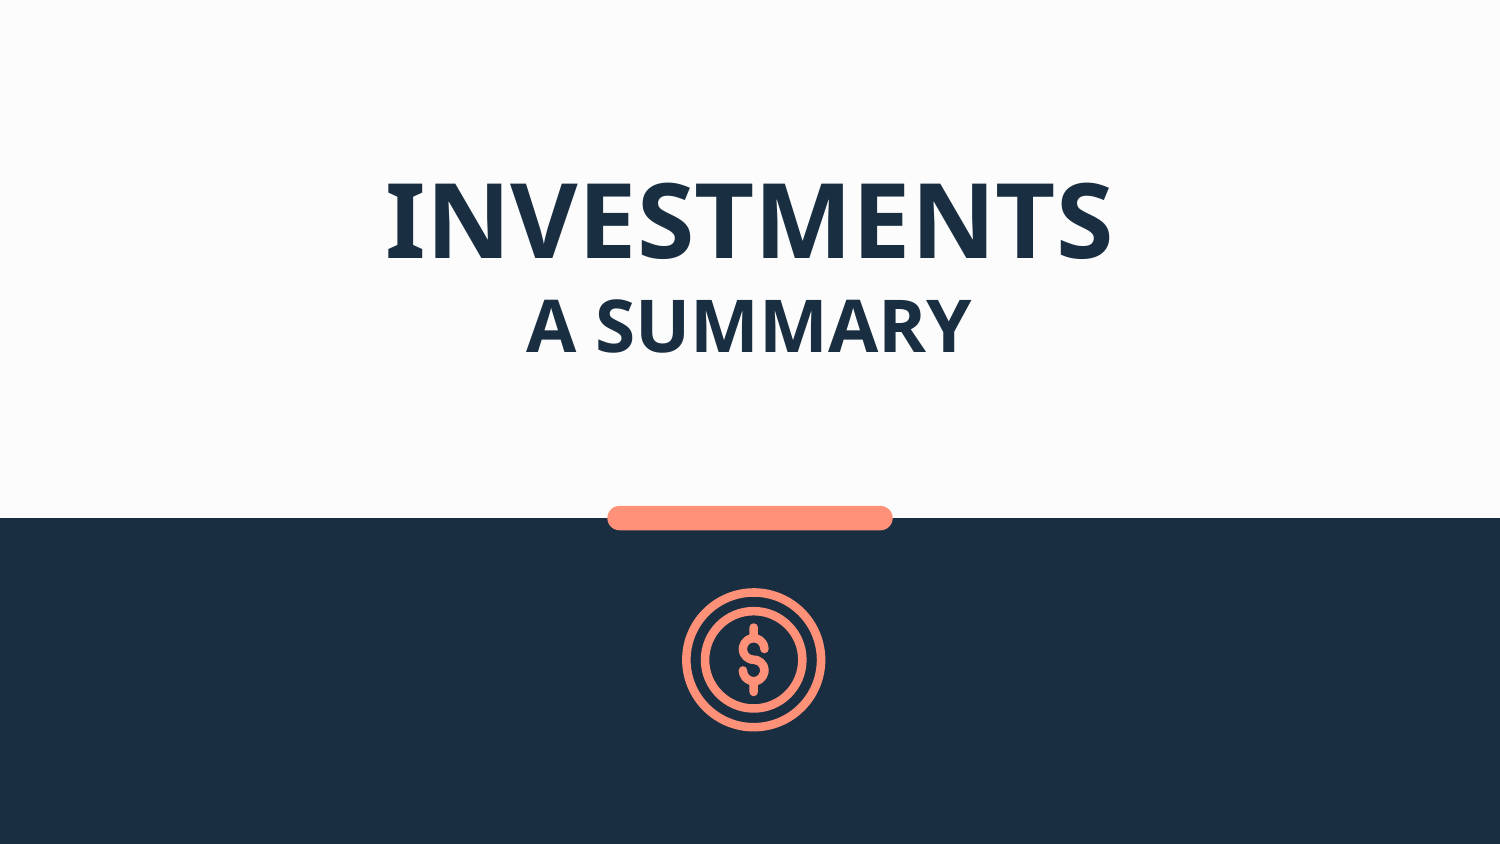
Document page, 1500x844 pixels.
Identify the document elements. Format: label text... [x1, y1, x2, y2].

title INVESTMENTS A SUMMARY [136, 126, 1364, 395]
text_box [674, 587, 826, 732]
